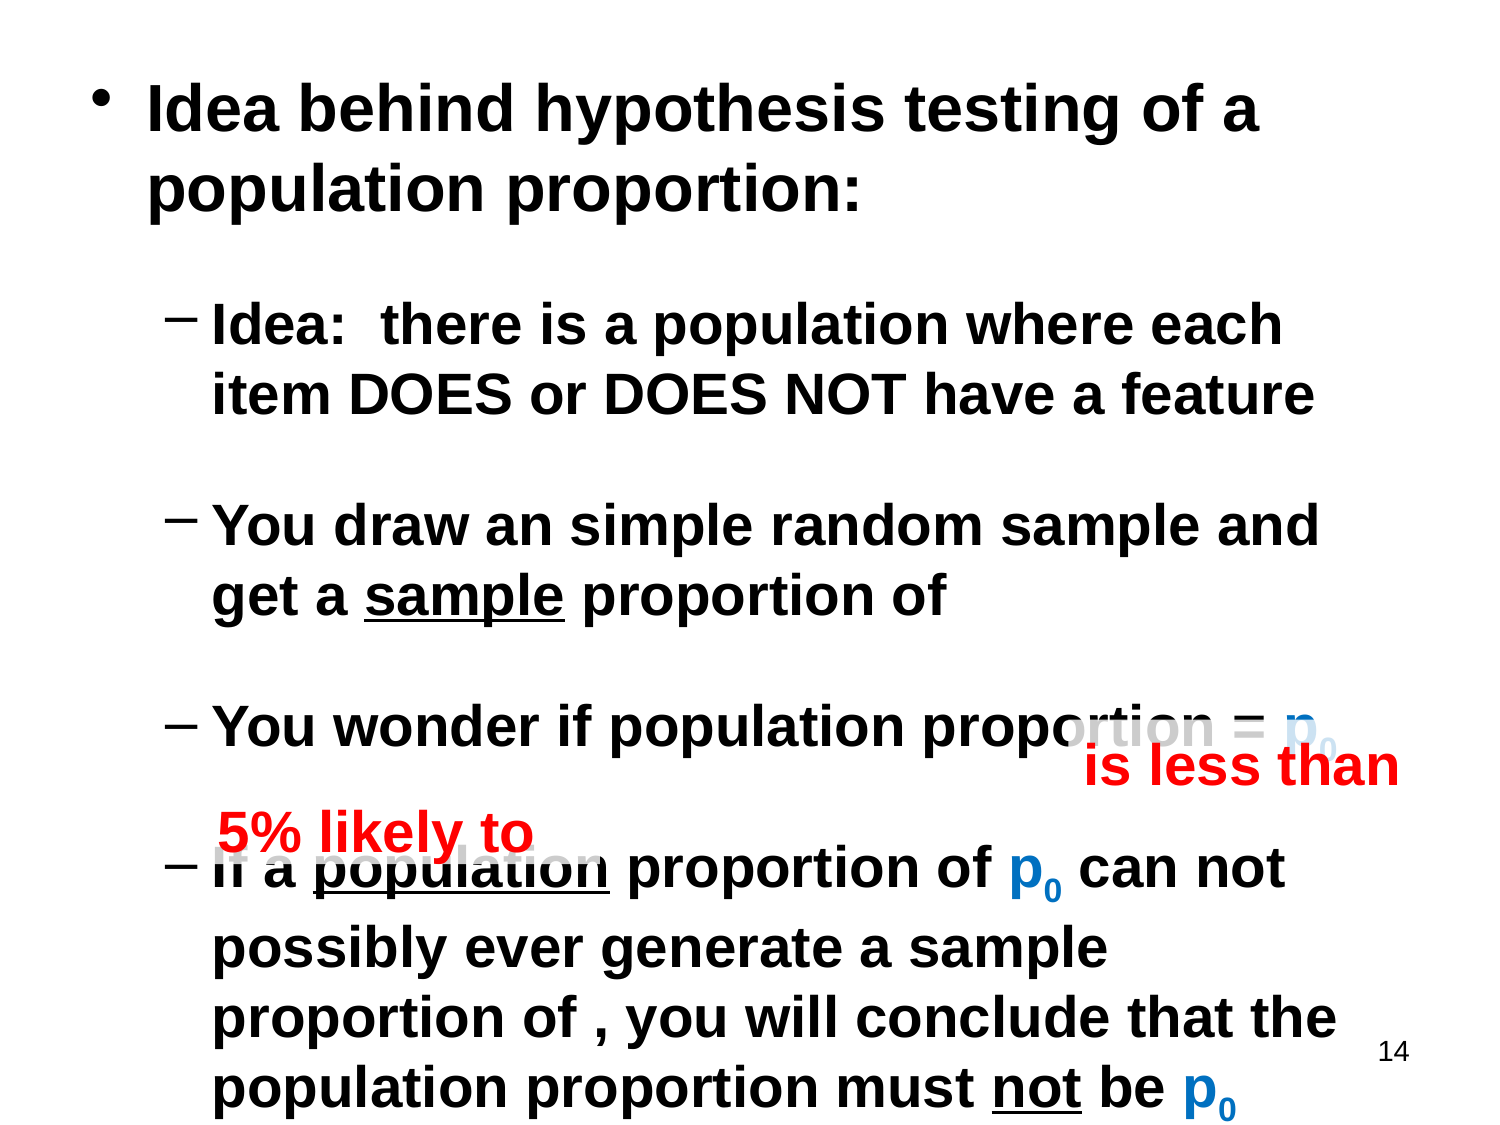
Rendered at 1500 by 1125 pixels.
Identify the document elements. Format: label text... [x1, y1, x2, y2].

text_box is less than [1068, 719, 1463, 805]
text_box 5% likely to [202, 794, 600, 865]
slide_number 14 [1074, 1024, 1426, 1103]
